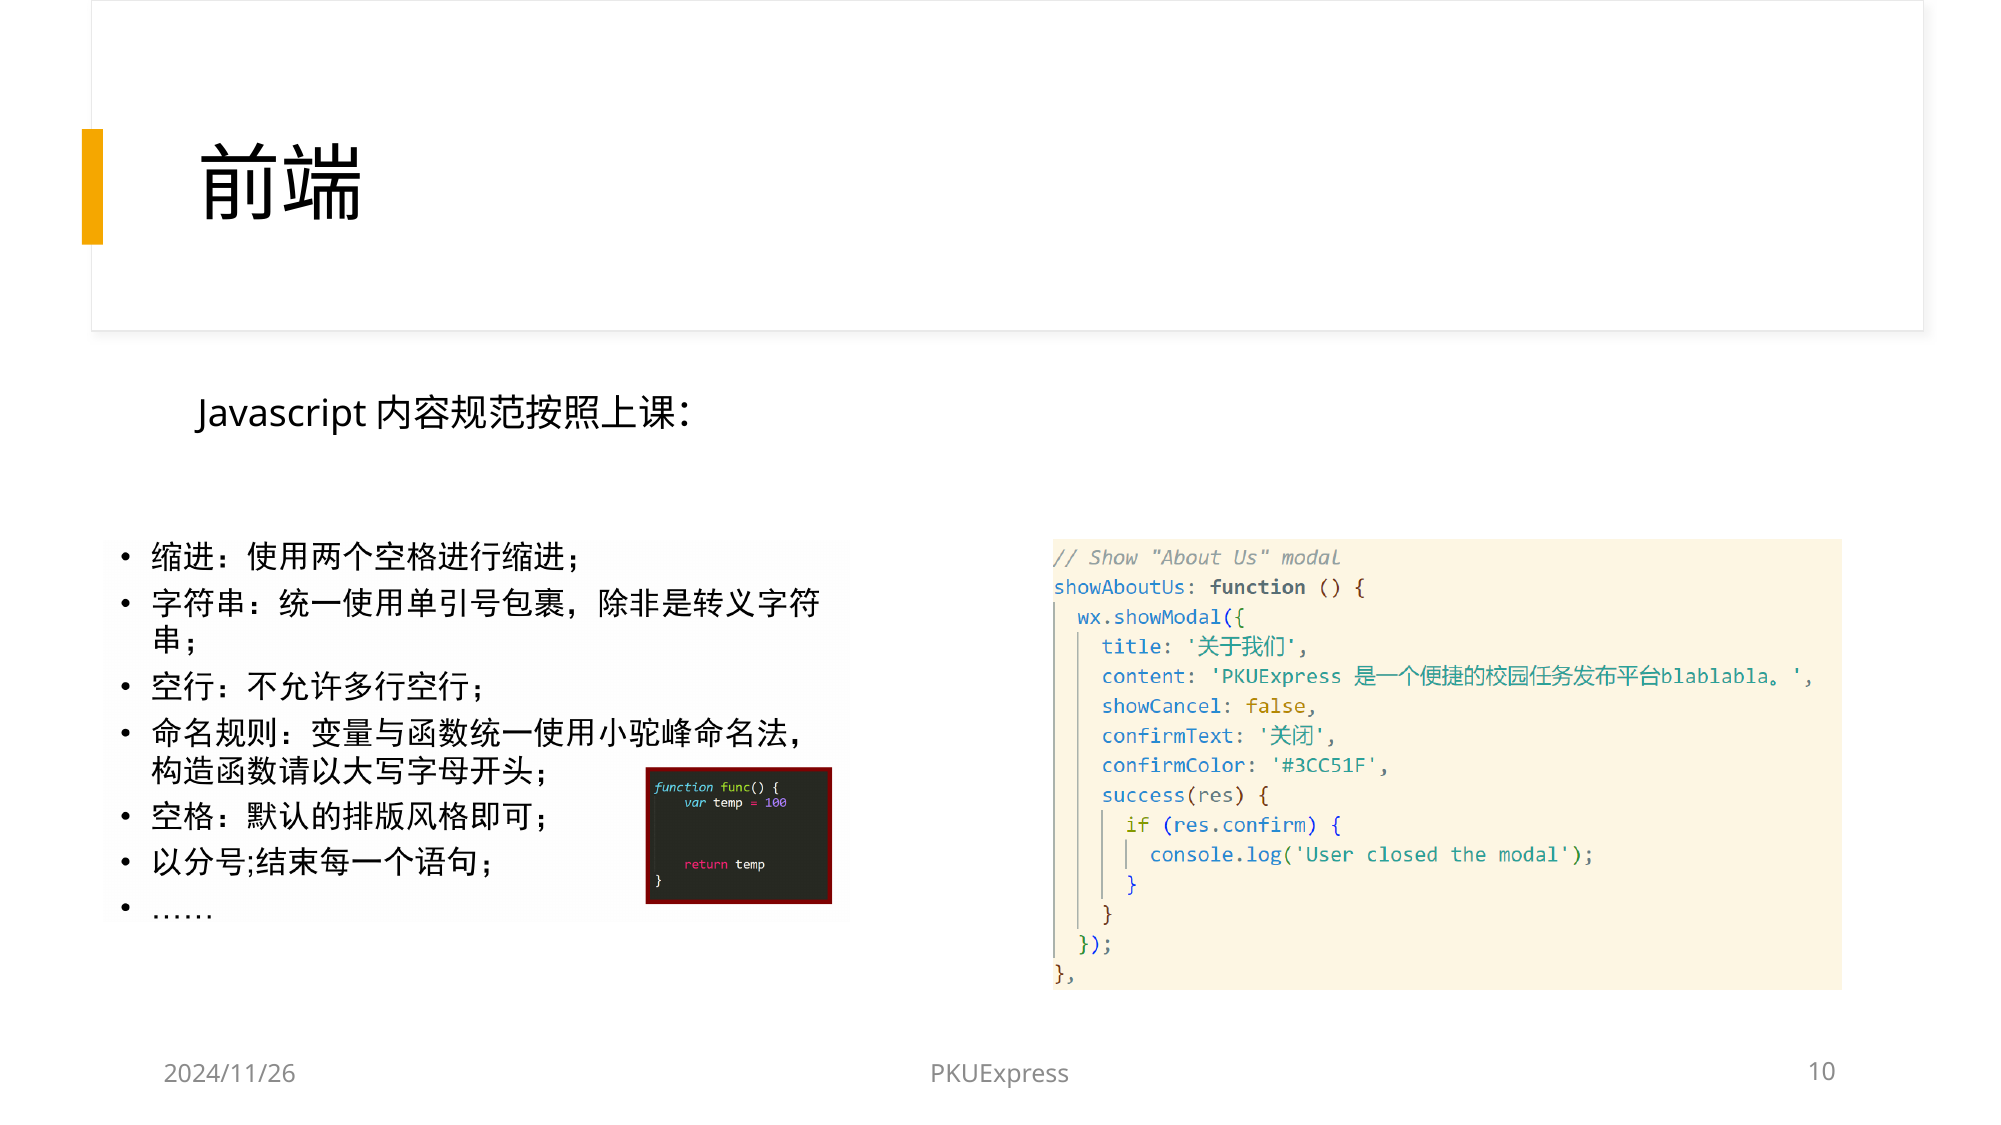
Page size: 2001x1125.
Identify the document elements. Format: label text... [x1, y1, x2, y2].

picture [103, 540, 850, 922]
text_box Javascript内容规范按照上课： [183, 381, 850, 442]
title 前端 [183, 90, 1851, 284]
slide_number 10 [1401, 1042, 1851, 1103]
footer PKUExpress [662, 1042, 1338, 1103]
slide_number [148, 1042, 599, 1103]
picture [1053, 539, 1842, 990]
